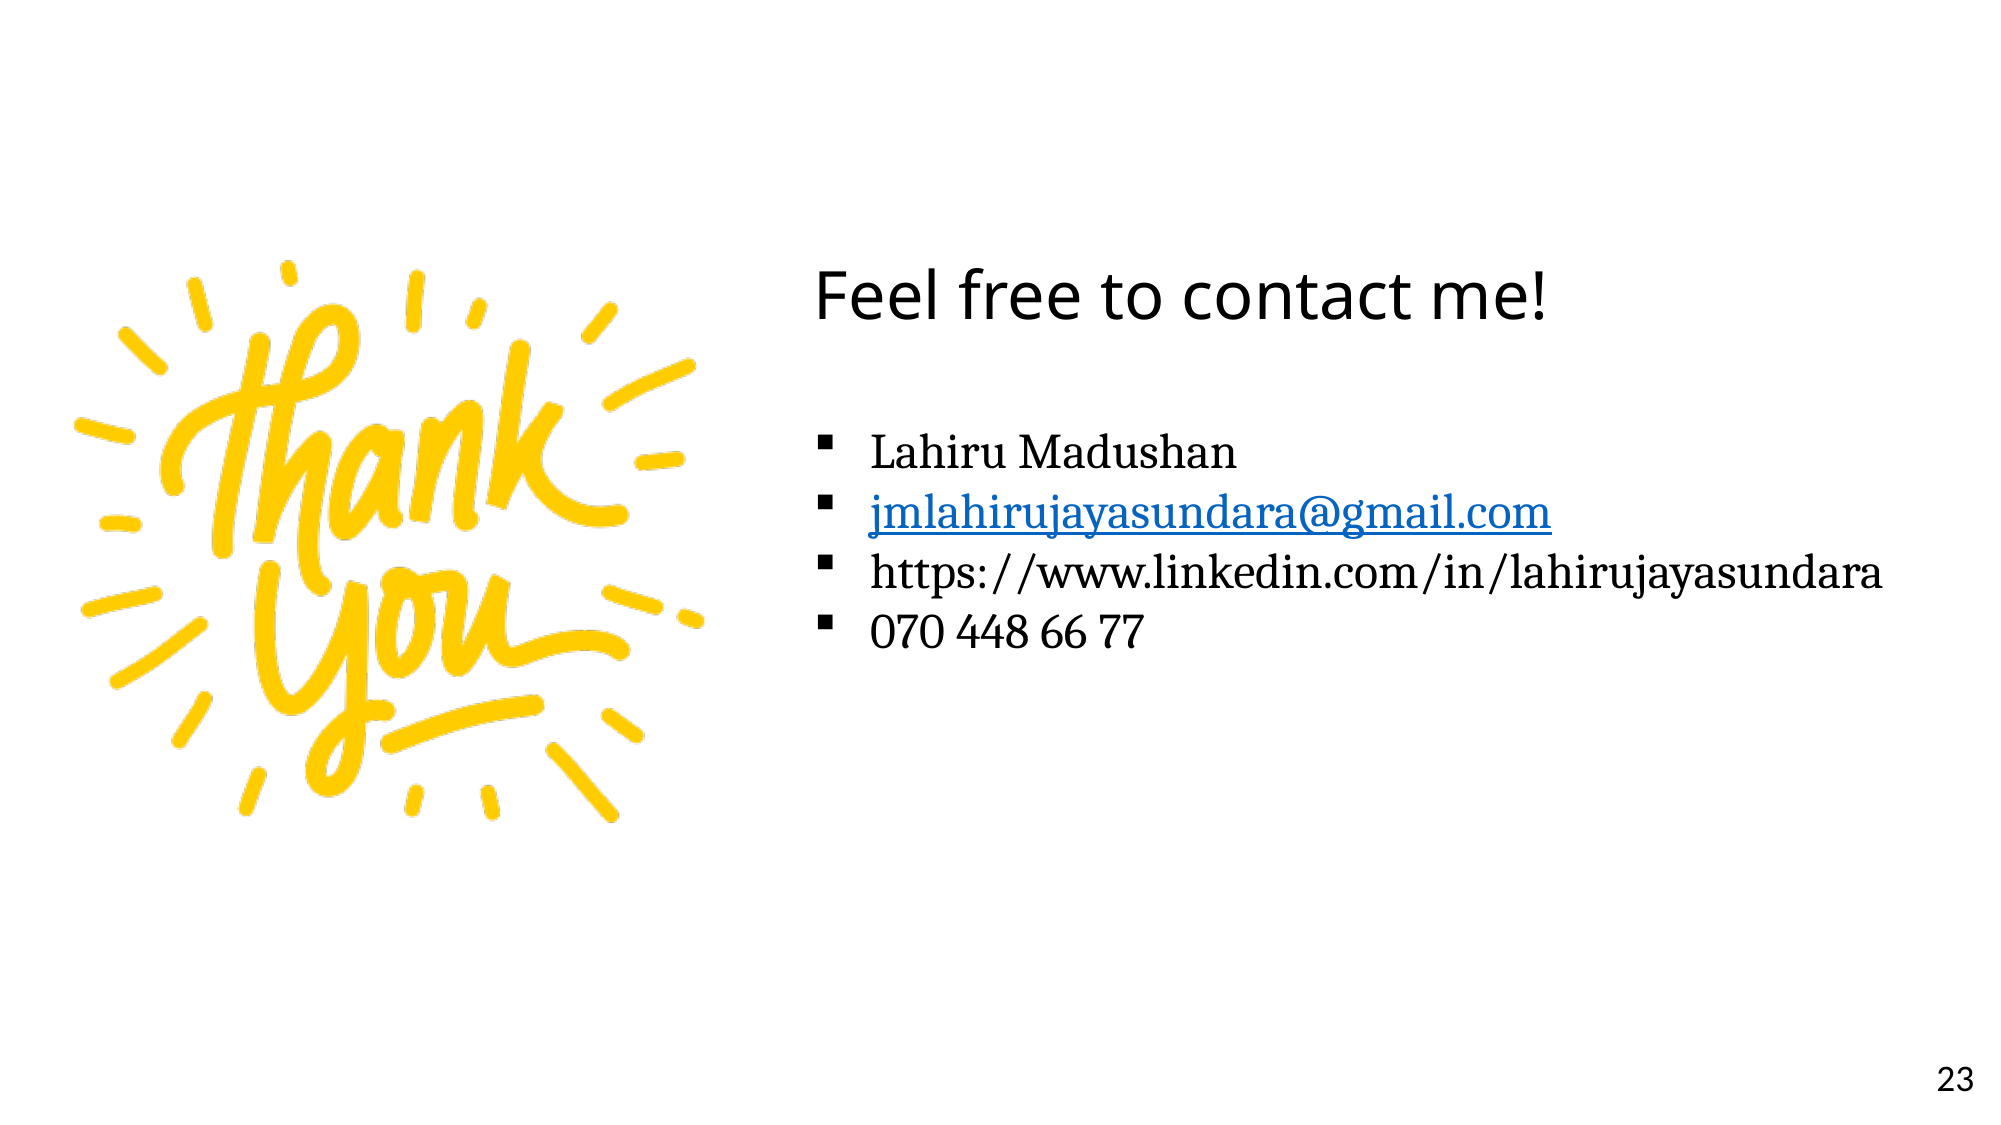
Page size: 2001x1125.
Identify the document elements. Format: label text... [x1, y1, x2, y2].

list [0, 31, 900, 1053]
text_box Lahiru Madushan jmlahirujayasundara@gmail.com https://www.linkedin.com/in/lahirujayasundara 070 448 66 77 [900, 410, 1989, 711]
text_box Feel free to contact me! [900, 245, 1638, 341]
text_box 23 [1921, 1046, 1991, 1107]
